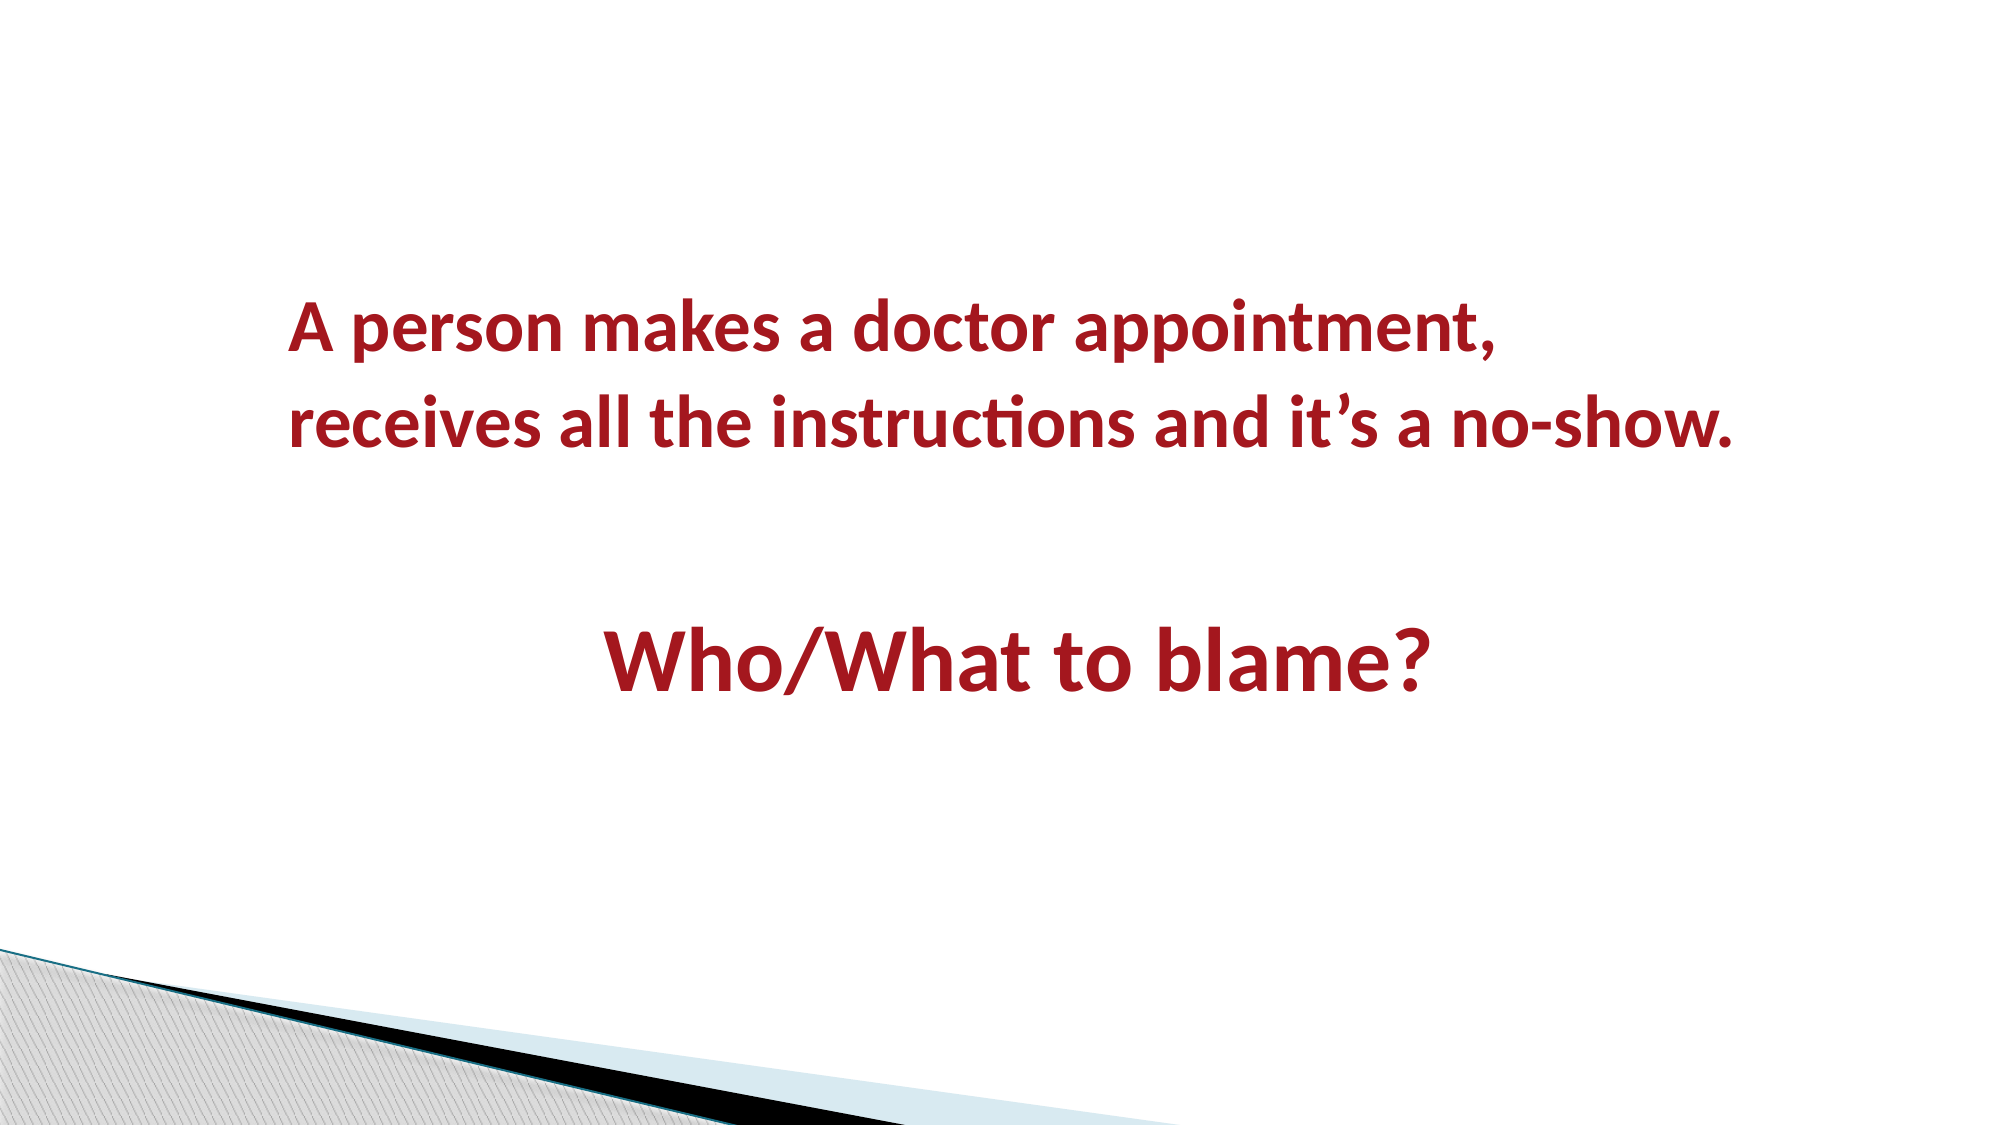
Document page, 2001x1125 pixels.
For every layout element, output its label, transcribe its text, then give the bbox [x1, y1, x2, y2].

text_box A person makes a doctor appointment, receives all the instructions and it’s a no-show. Who/What to blame? [273, 262, 1765, 718]
